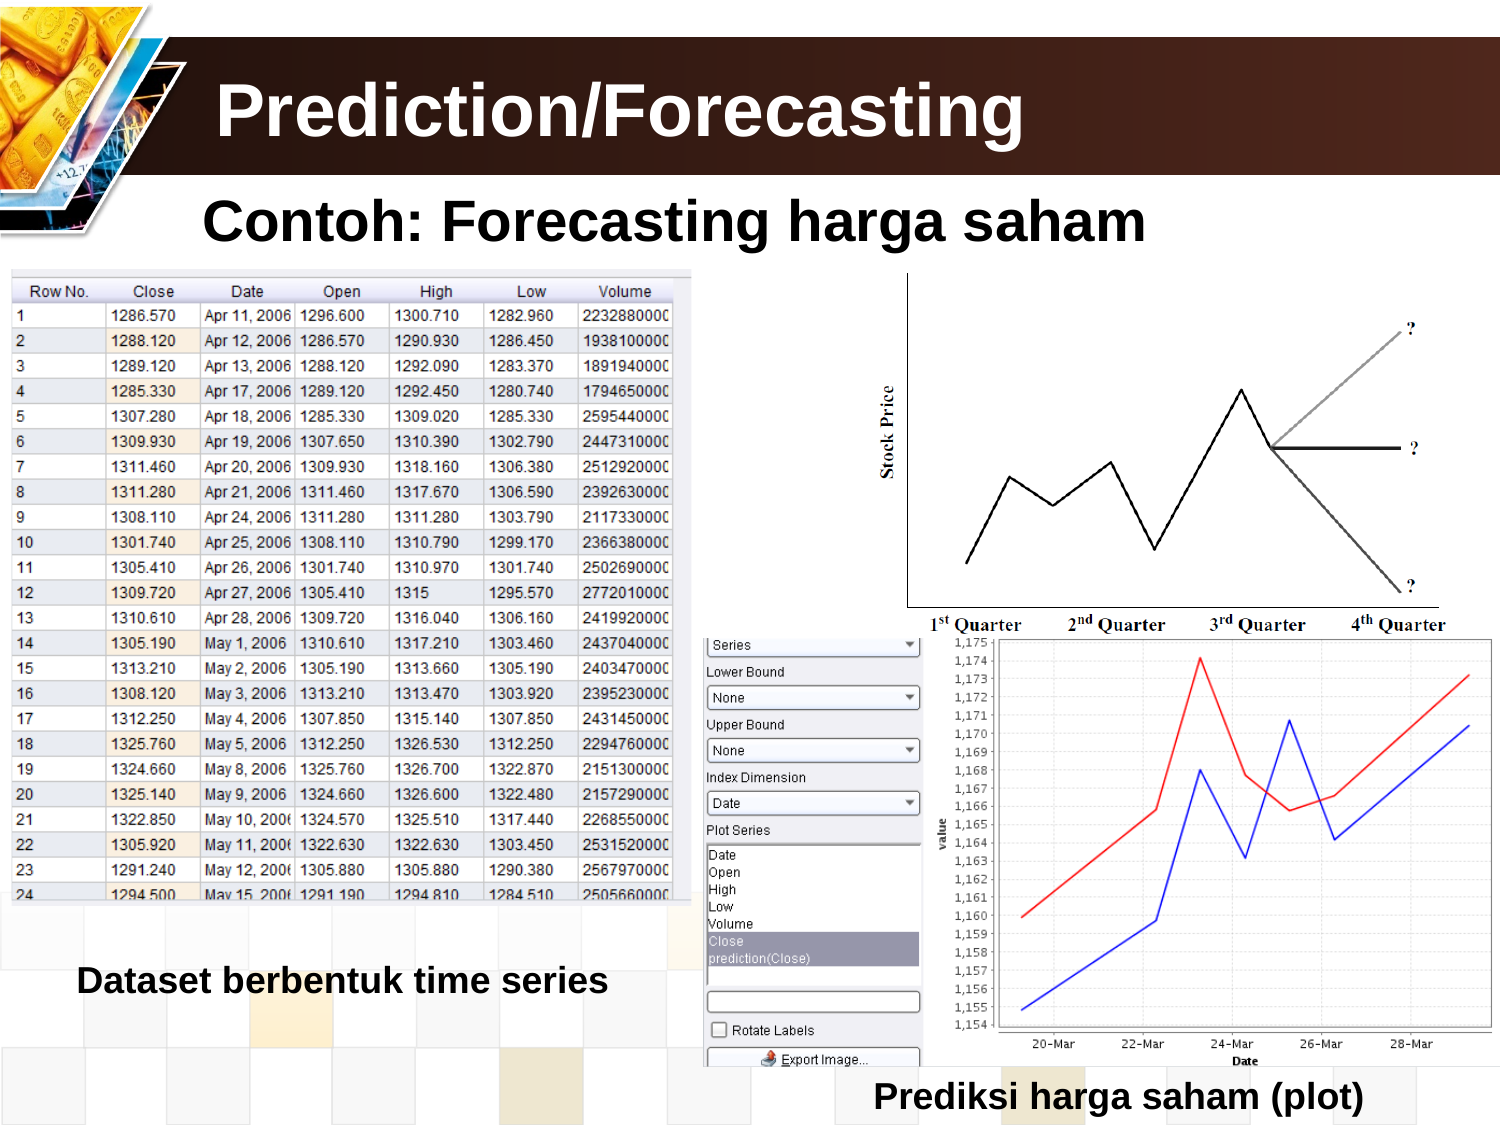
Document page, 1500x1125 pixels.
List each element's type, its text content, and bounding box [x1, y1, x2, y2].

text_box Prediksi harga saham (plot) [858, 1074, 1381, 1125]
picture [0, 0, 190, 243]
text_box Contoh: Forecasting harga saham [187, 175, 1205, 331]
picture [11, 269, 692, 906]
text_box Dataset berbentuk time series [61, 949, 625, 1009]
title Prediction/Forecasting [199, 37, 1413, 176]
picture [702, 256, 1500, 1067]
